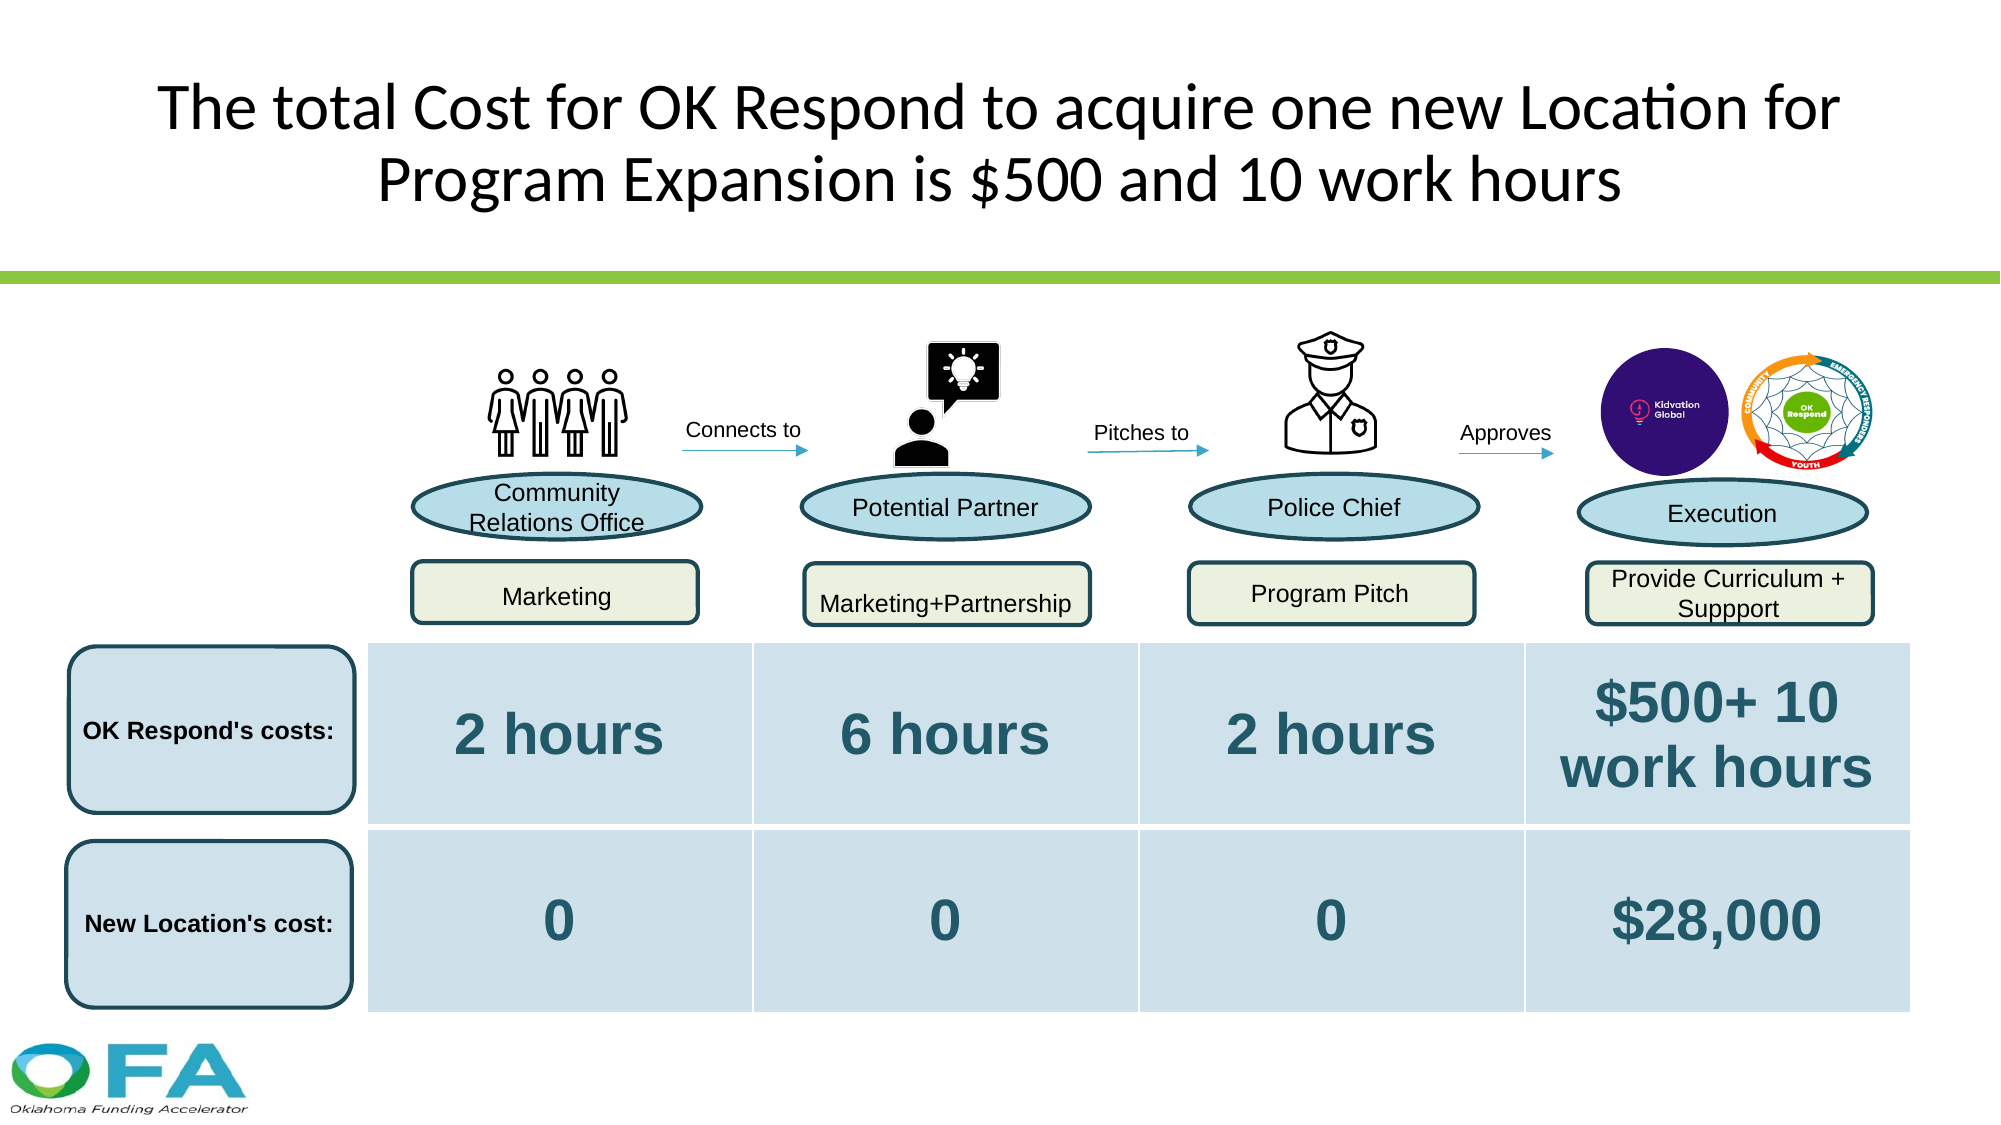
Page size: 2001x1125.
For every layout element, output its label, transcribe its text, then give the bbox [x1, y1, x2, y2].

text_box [412, 325, 1884, 631]
table_cell 0 [1140, 830, 1524, 1012]
table_cell 0 [368, 830, 752, 1012]
picture [11, 1040, 253, 1122]
table_cell 0 [754, 830, 1138, 1012]
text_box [64, 646, 355, 1008]
table_header 2 hours [1140, 643, 1524, 824]
title The total Cost for OK Respond to acquire one new Location for Program Expansion is $500 and 10 work hours [44, 34, 1956, 253]
table_header 2 hours [368, 643, 752, 824]
table_cell $28,000 [1526, 830, 1910, 1012]
table_header $500+ 10 work hours [1526, 643, 1910, 824]
table_header 6 hours [754, 643, 1138, 824]
